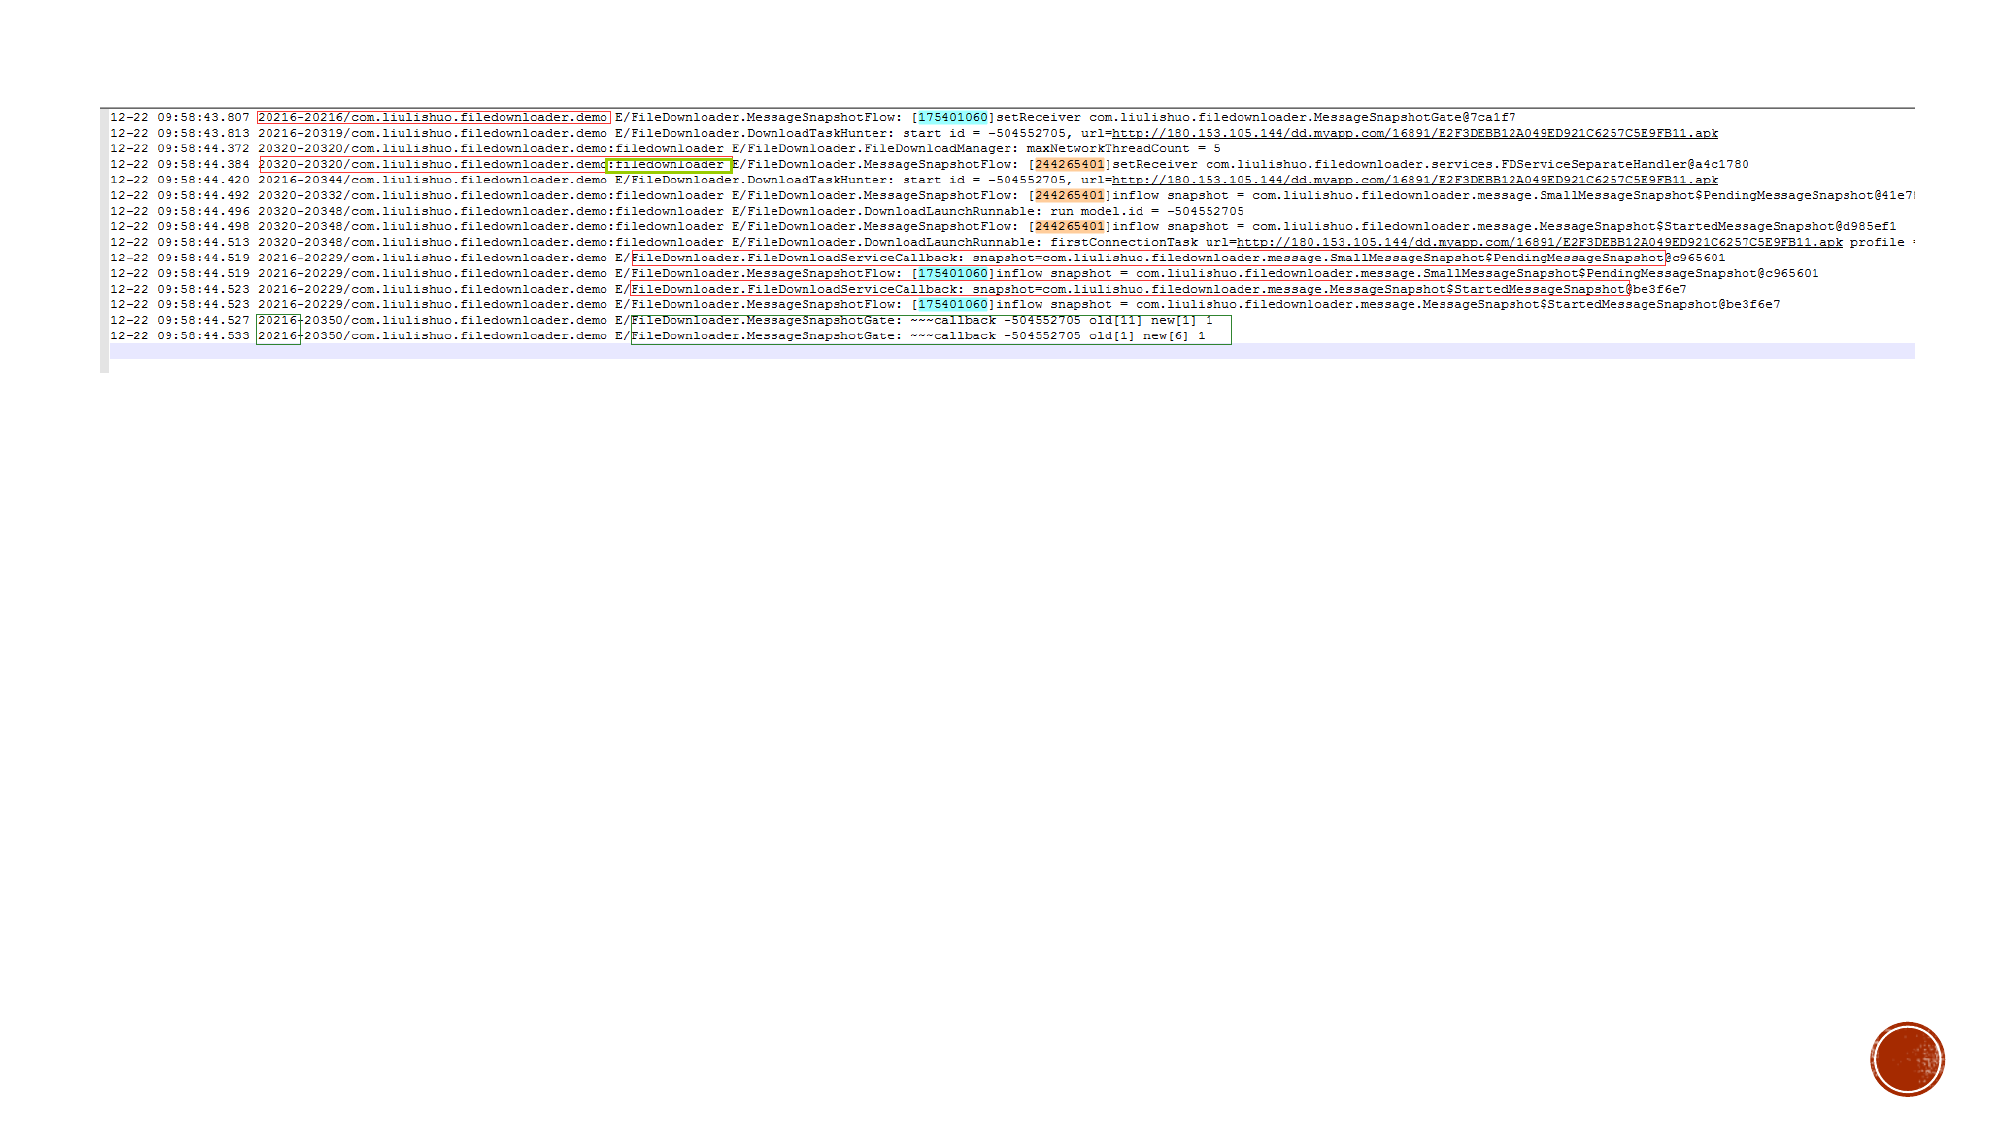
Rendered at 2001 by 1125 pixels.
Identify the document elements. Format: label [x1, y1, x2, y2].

picture [100, 107, 1915, 373]
